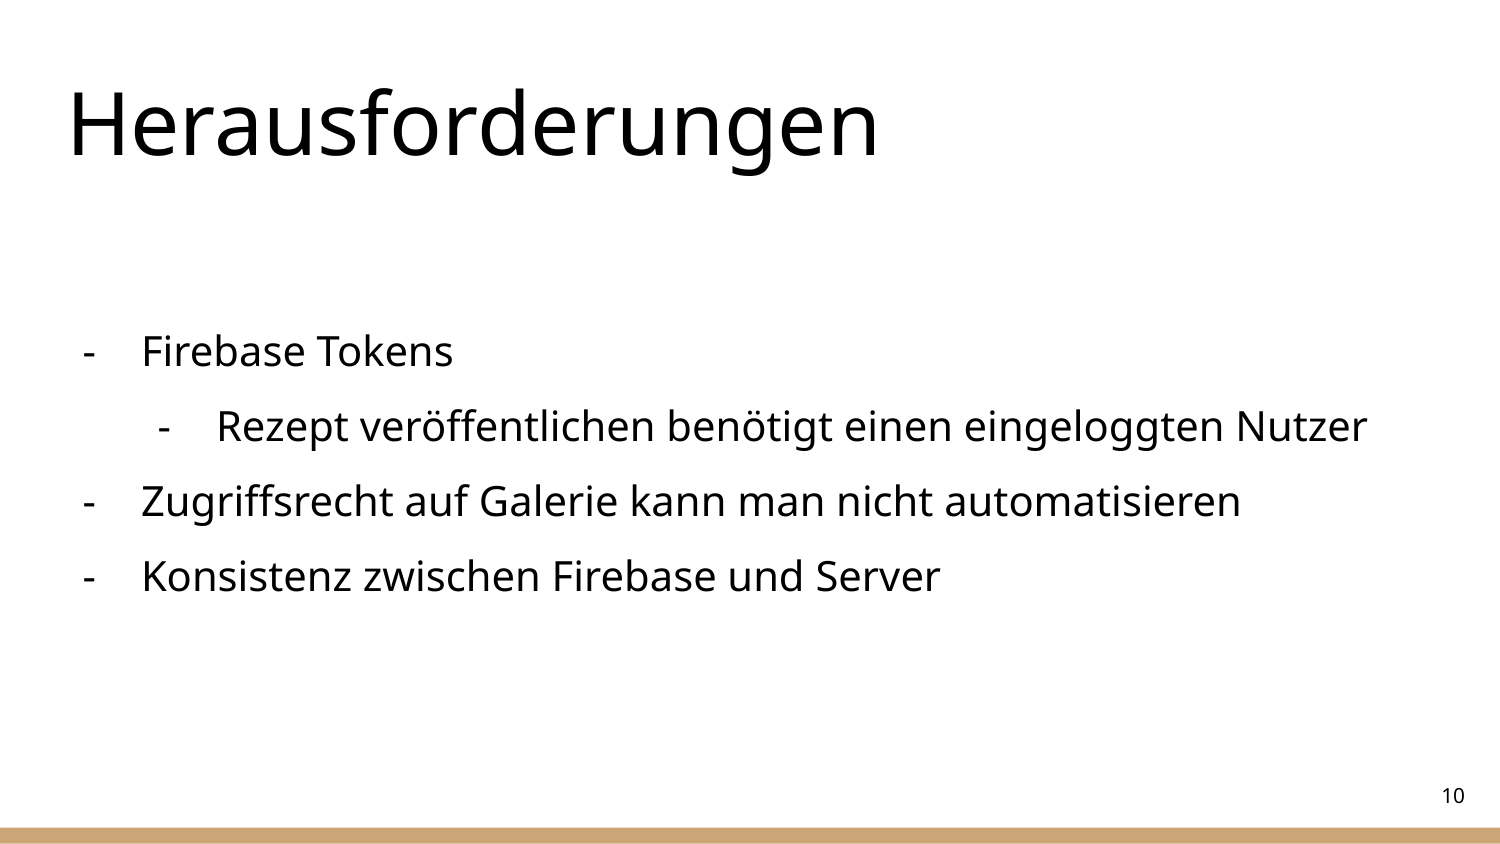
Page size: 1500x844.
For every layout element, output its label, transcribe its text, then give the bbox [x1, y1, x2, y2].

slide_number 10 [1389, 764, 1480, 830]
list Firebase Tokens Rezept veröffentlichen benötigt einen eingeloggten Nutzer Zugriffsrecht auf Galerie kann man nicht automatisieren Konsistenz zwischen Firebase und Server [51, 201, 1449, 752]
title Herausforderungen [51, 51, 1449, 189]
